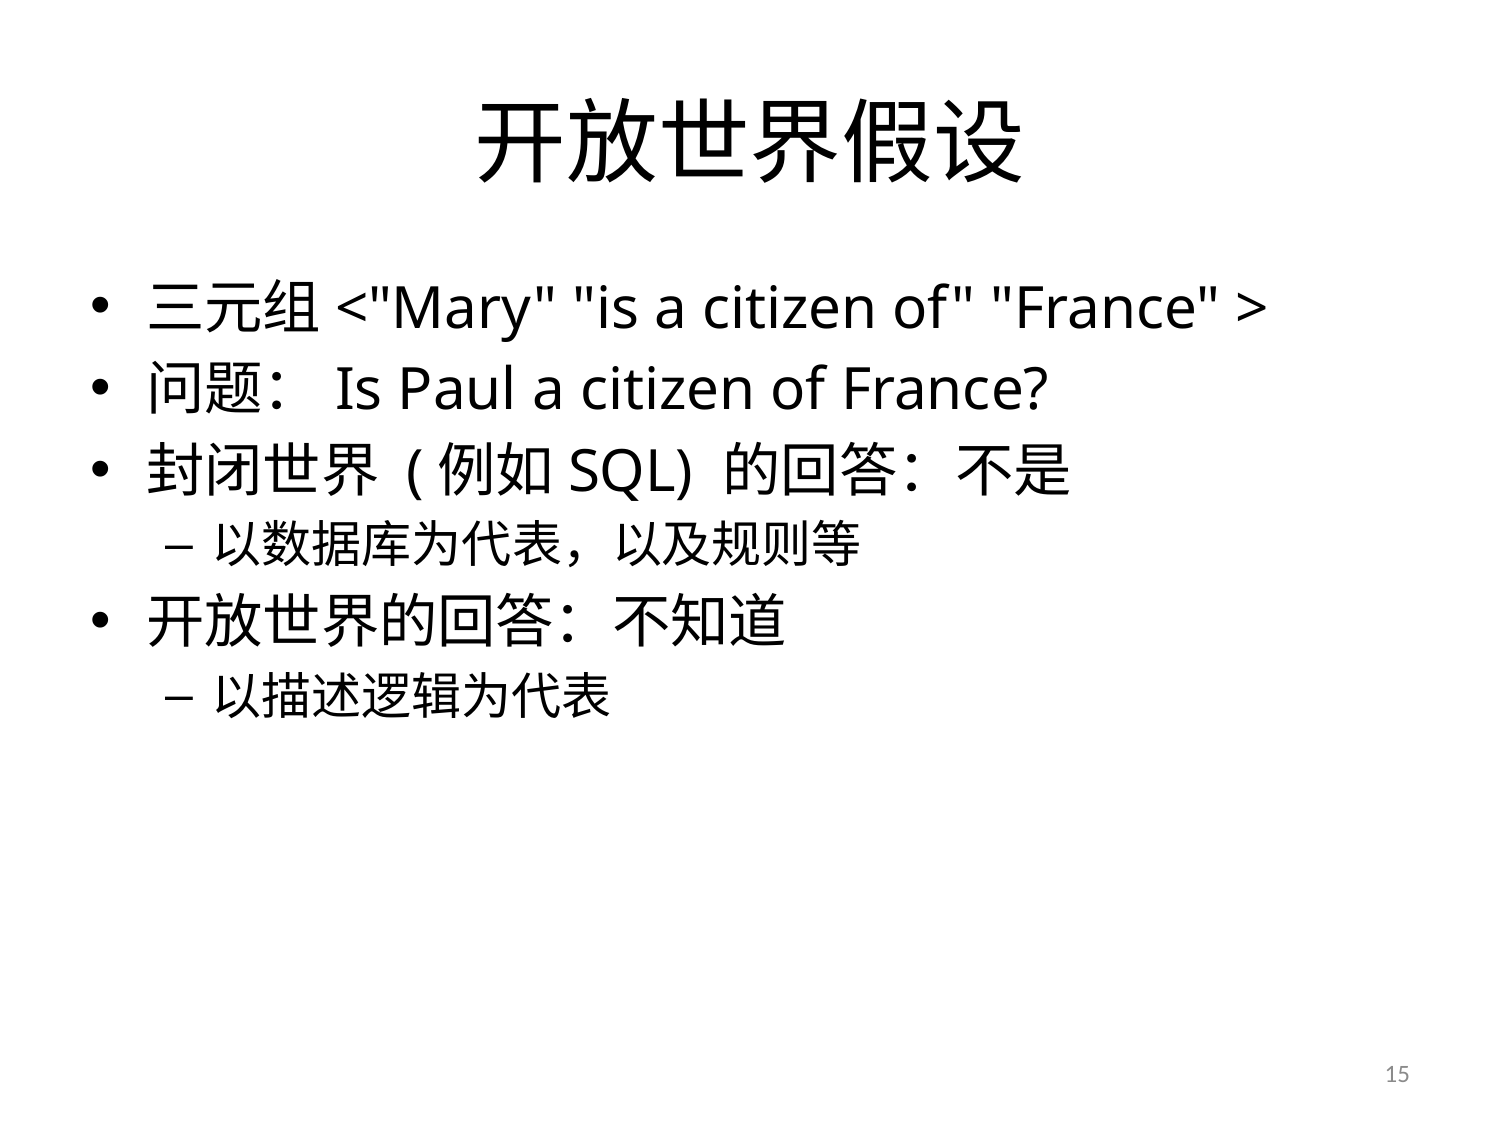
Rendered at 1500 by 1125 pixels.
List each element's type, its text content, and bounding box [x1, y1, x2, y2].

slide_number 15 [1074, 1042, 1425, 1103]
list 三元组<"Mary" "is a citizen of" "France" > 问题：Is Paul a citizen of France? 封闭世界 (例如SQL) 的回答：不是 以数据库为代表，以及规则等 开放世界的回答：不知道 以描述逻辑为代表 [75, 262, 1425, 1005]
title 开放世界假设 [75, 45, 1425, 233]
